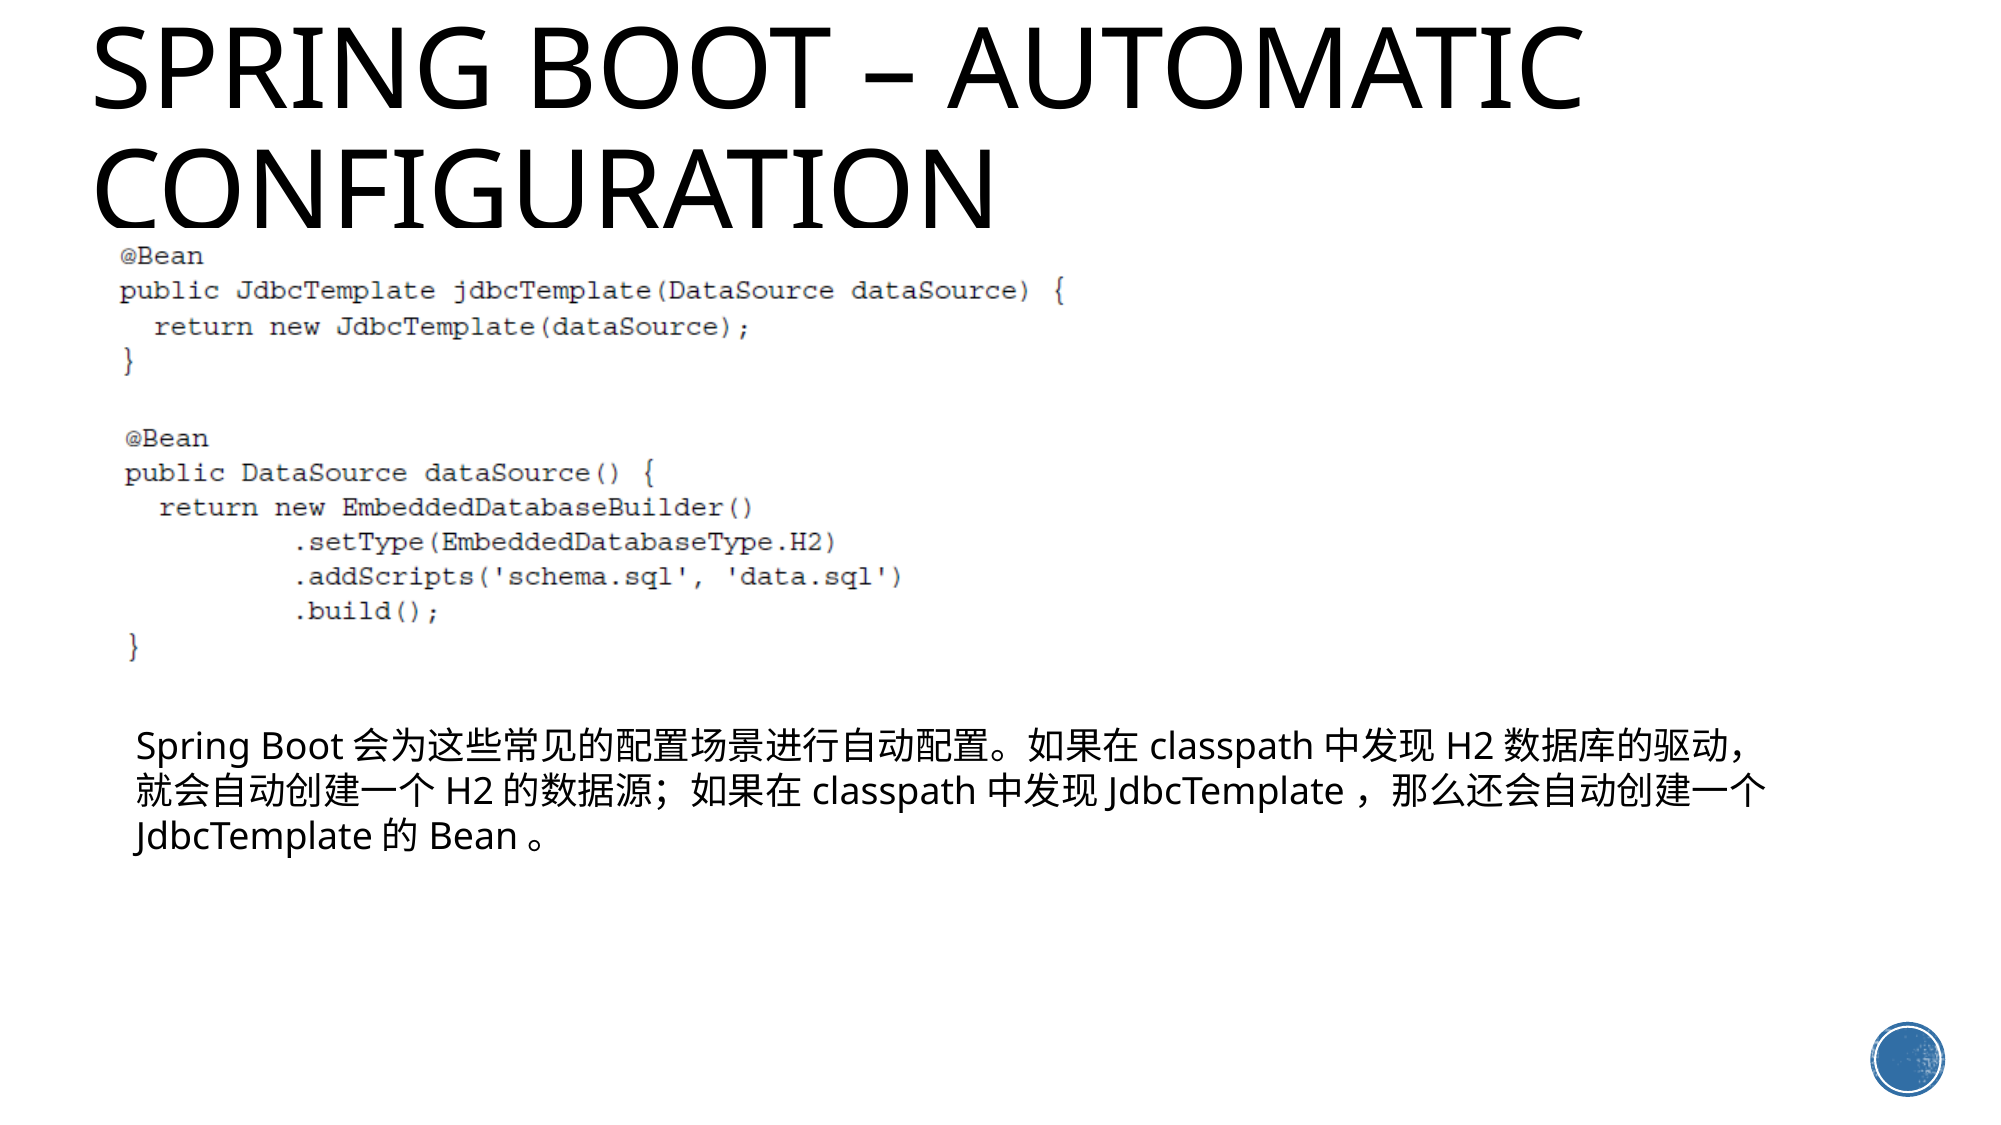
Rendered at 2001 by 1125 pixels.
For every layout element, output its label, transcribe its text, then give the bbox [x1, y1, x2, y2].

title Spring Boot – Automatic Configuration [74, 1, 1843, 266]
picture [100, 409, 948, 679]
picture [109, 228, 1096, 387]
text_box Spring Boot会为这些常见的配置场景进行自动配置。如果在classpath中发现H2数据库的驱动，就会自动创建一个H2的数据源；如果在classpath中发现JdbcTemplate，那么还会自动创建一个JdbcTemplate的Bean。 [121, 714, 1797, 865]
